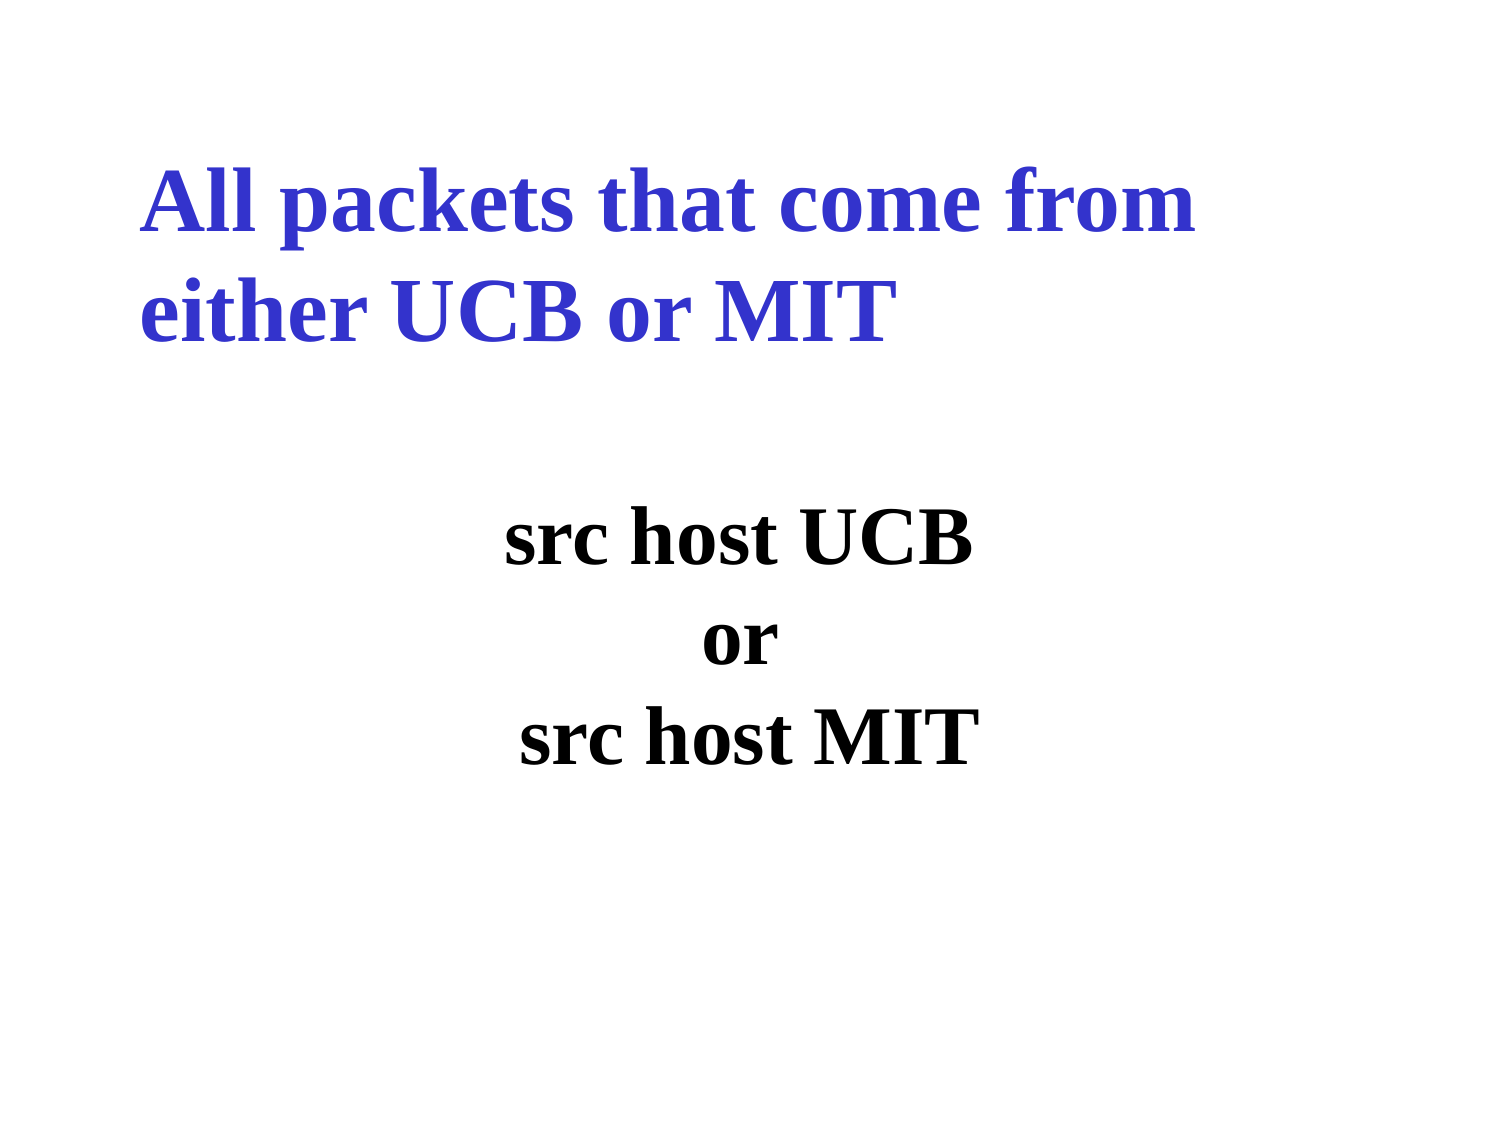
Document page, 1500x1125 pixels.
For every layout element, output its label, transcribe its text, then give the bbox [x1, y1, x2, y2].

title src host UCB or src host MIT [118, 474, 1382, 788]
text_box All packets that come from either UCB or MIT [125, 112, 1450, 388]
